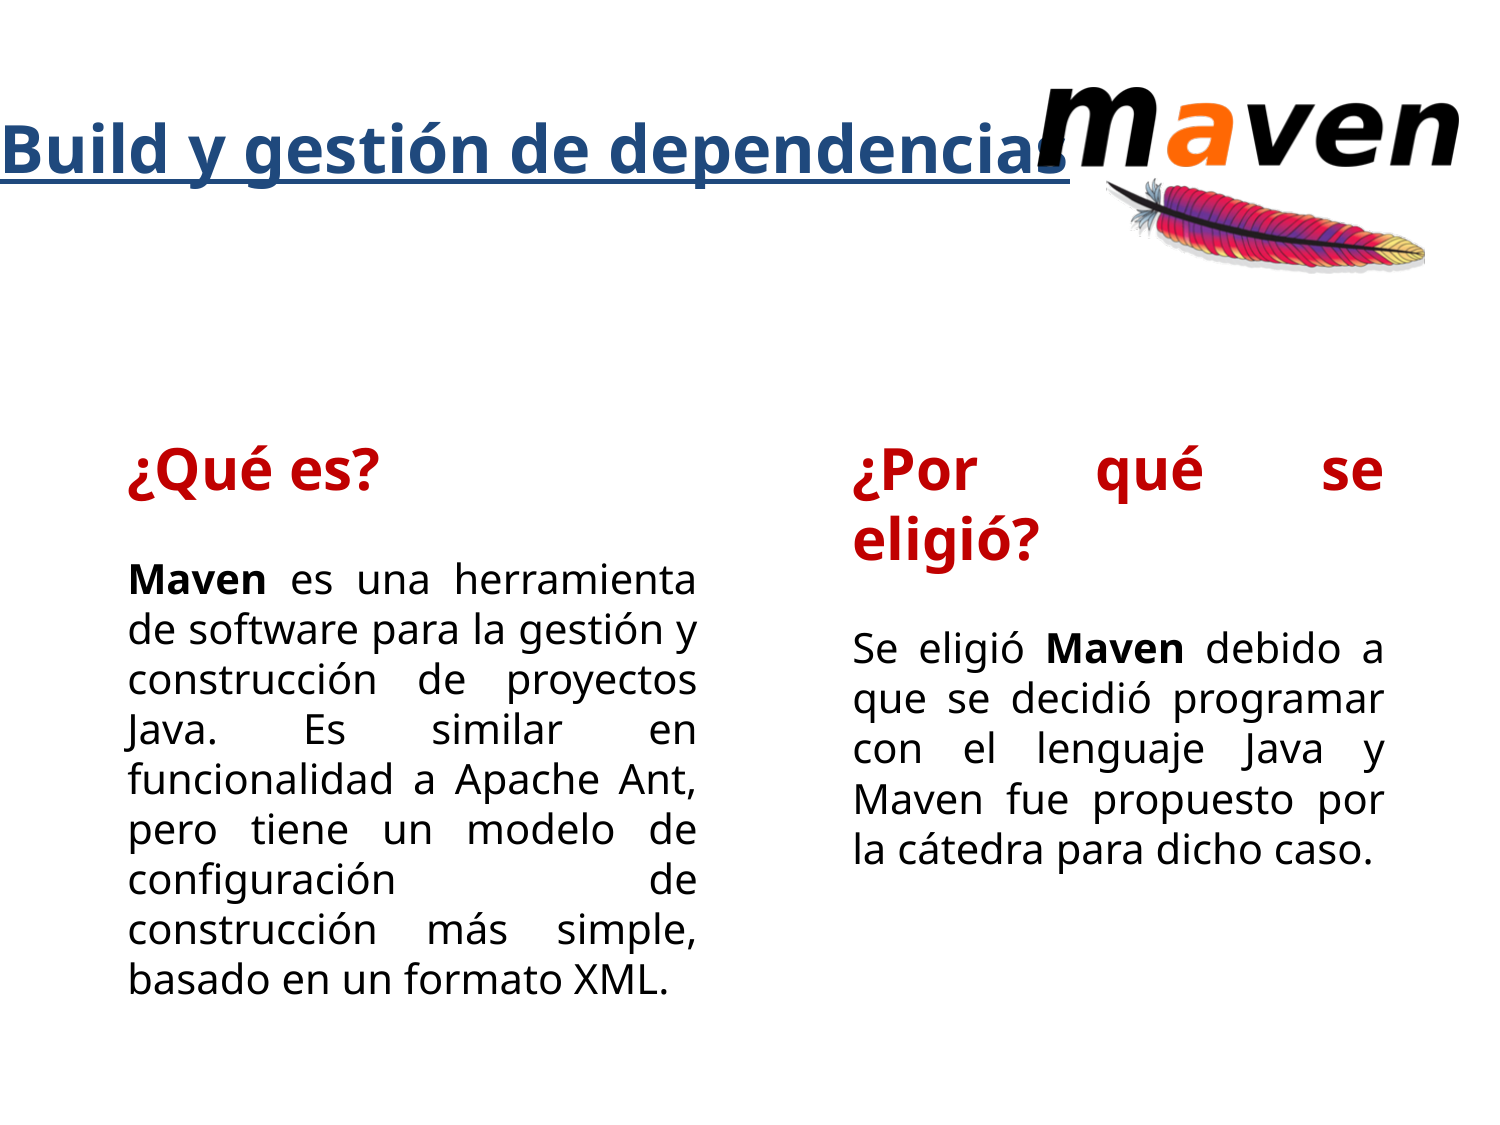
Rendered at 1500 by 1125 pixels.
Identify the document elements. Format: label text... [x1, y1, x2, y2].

text_box Build y gestión de dependencias [0, 99, 1032, 195]
text_box ¿Por qué se eligió? Se eligió Maven debido a que se decidió programar con el lenguaje Java y Maven fue propuesto por la cátedra para dicho caso. [837, 424, 1400, 880]
picture [1037, 87, 1460, 276]
text_box ¿Qué es? Maven es una herramienta de software para la gestión y construcción de proyectos Java. Es similar en funcionalidad a Apache Ant, pero tiene un modelo de configuración de construcción más simple, basado en un formato XML. [112, 425, 713, 1010]
